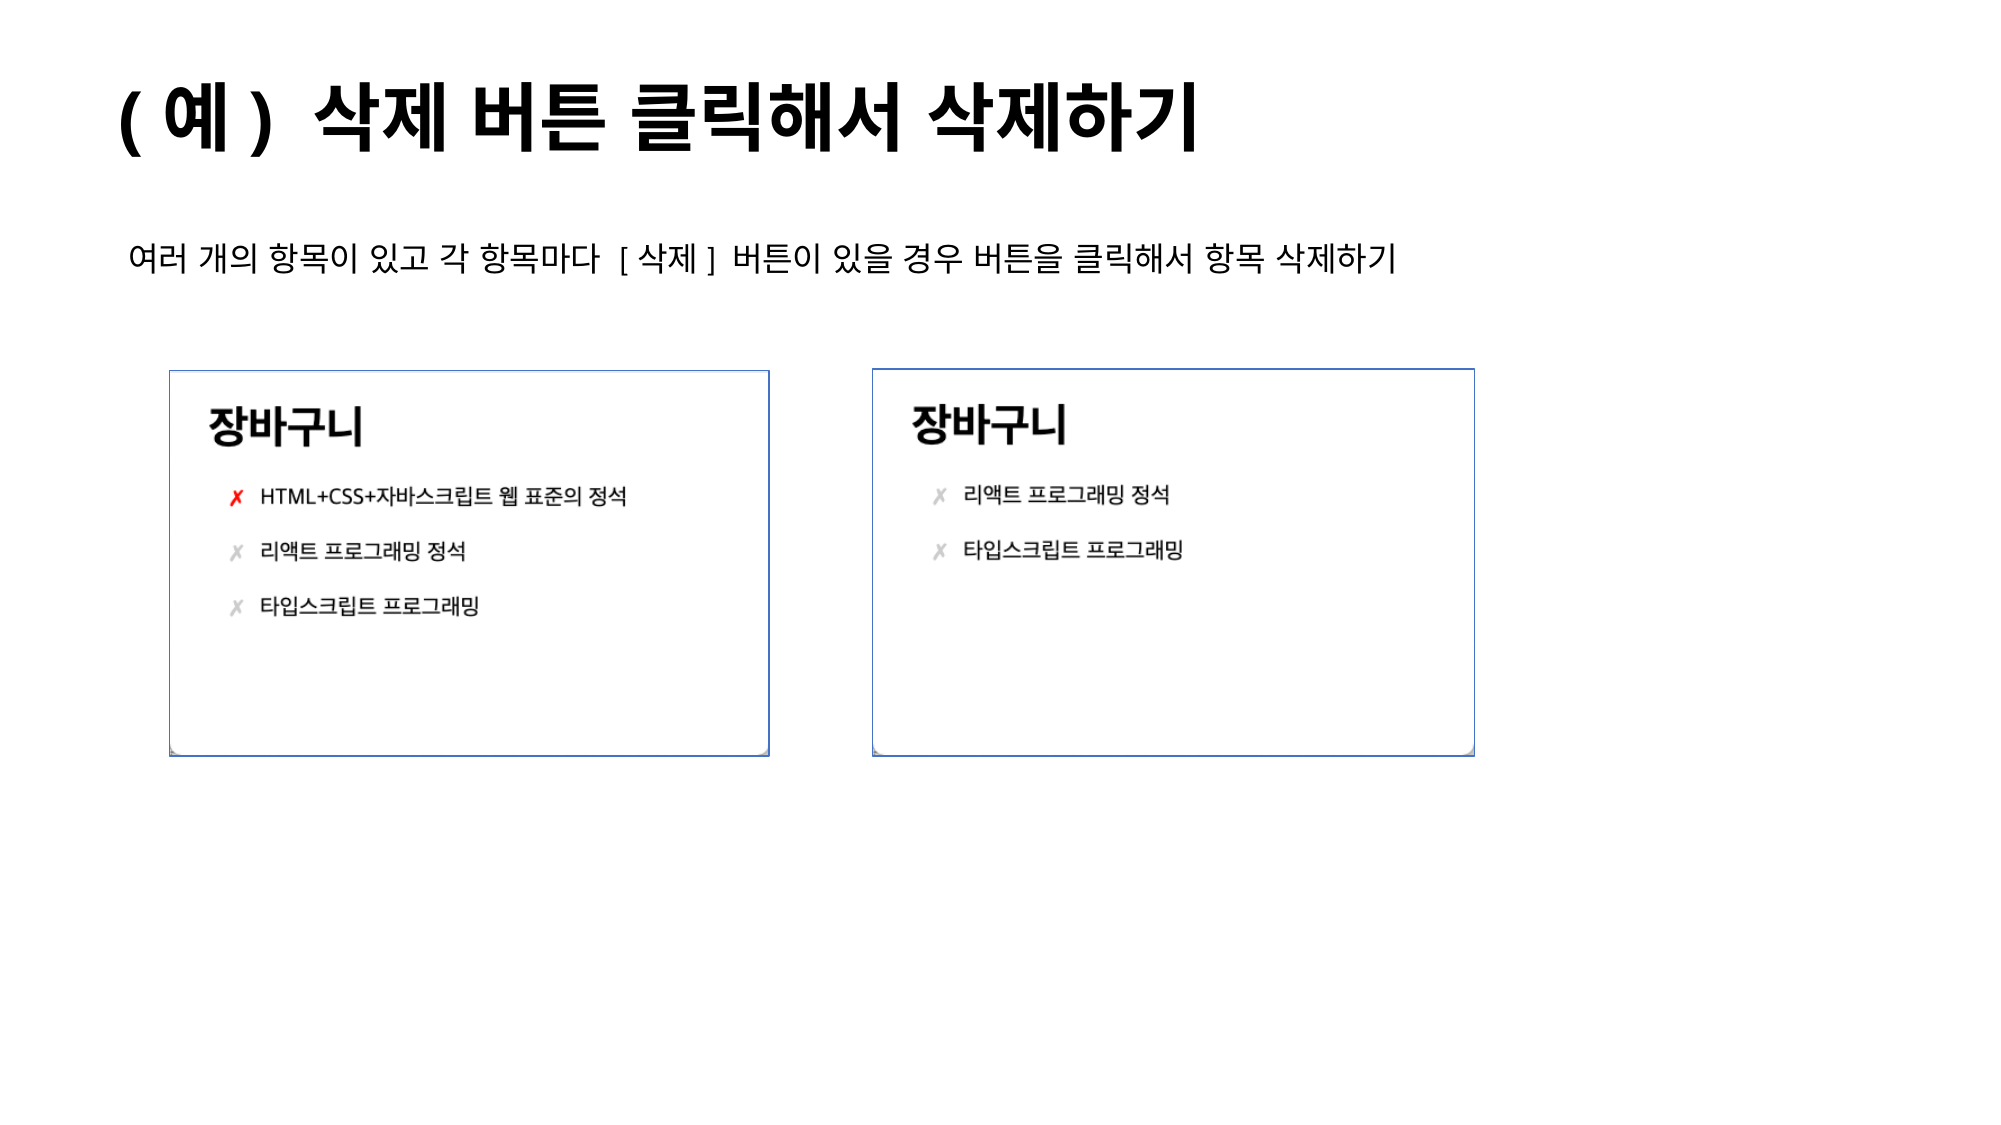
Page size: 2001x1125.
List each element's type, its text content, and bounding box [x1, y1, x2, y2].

text_box 여러 개의 항목이 있고 각 항목마다 [삭제] 버튼이 있을 경우 버튼을 클릭해서 항목 삭제하기 [113, 210, 1526, 286]
picture [170, 371, 769, 756]
picture [873, 369, 1474, 755]
title (예) 삭제 버튼 클릭해서 삭제하기 [103, 52, 1566, 191]
